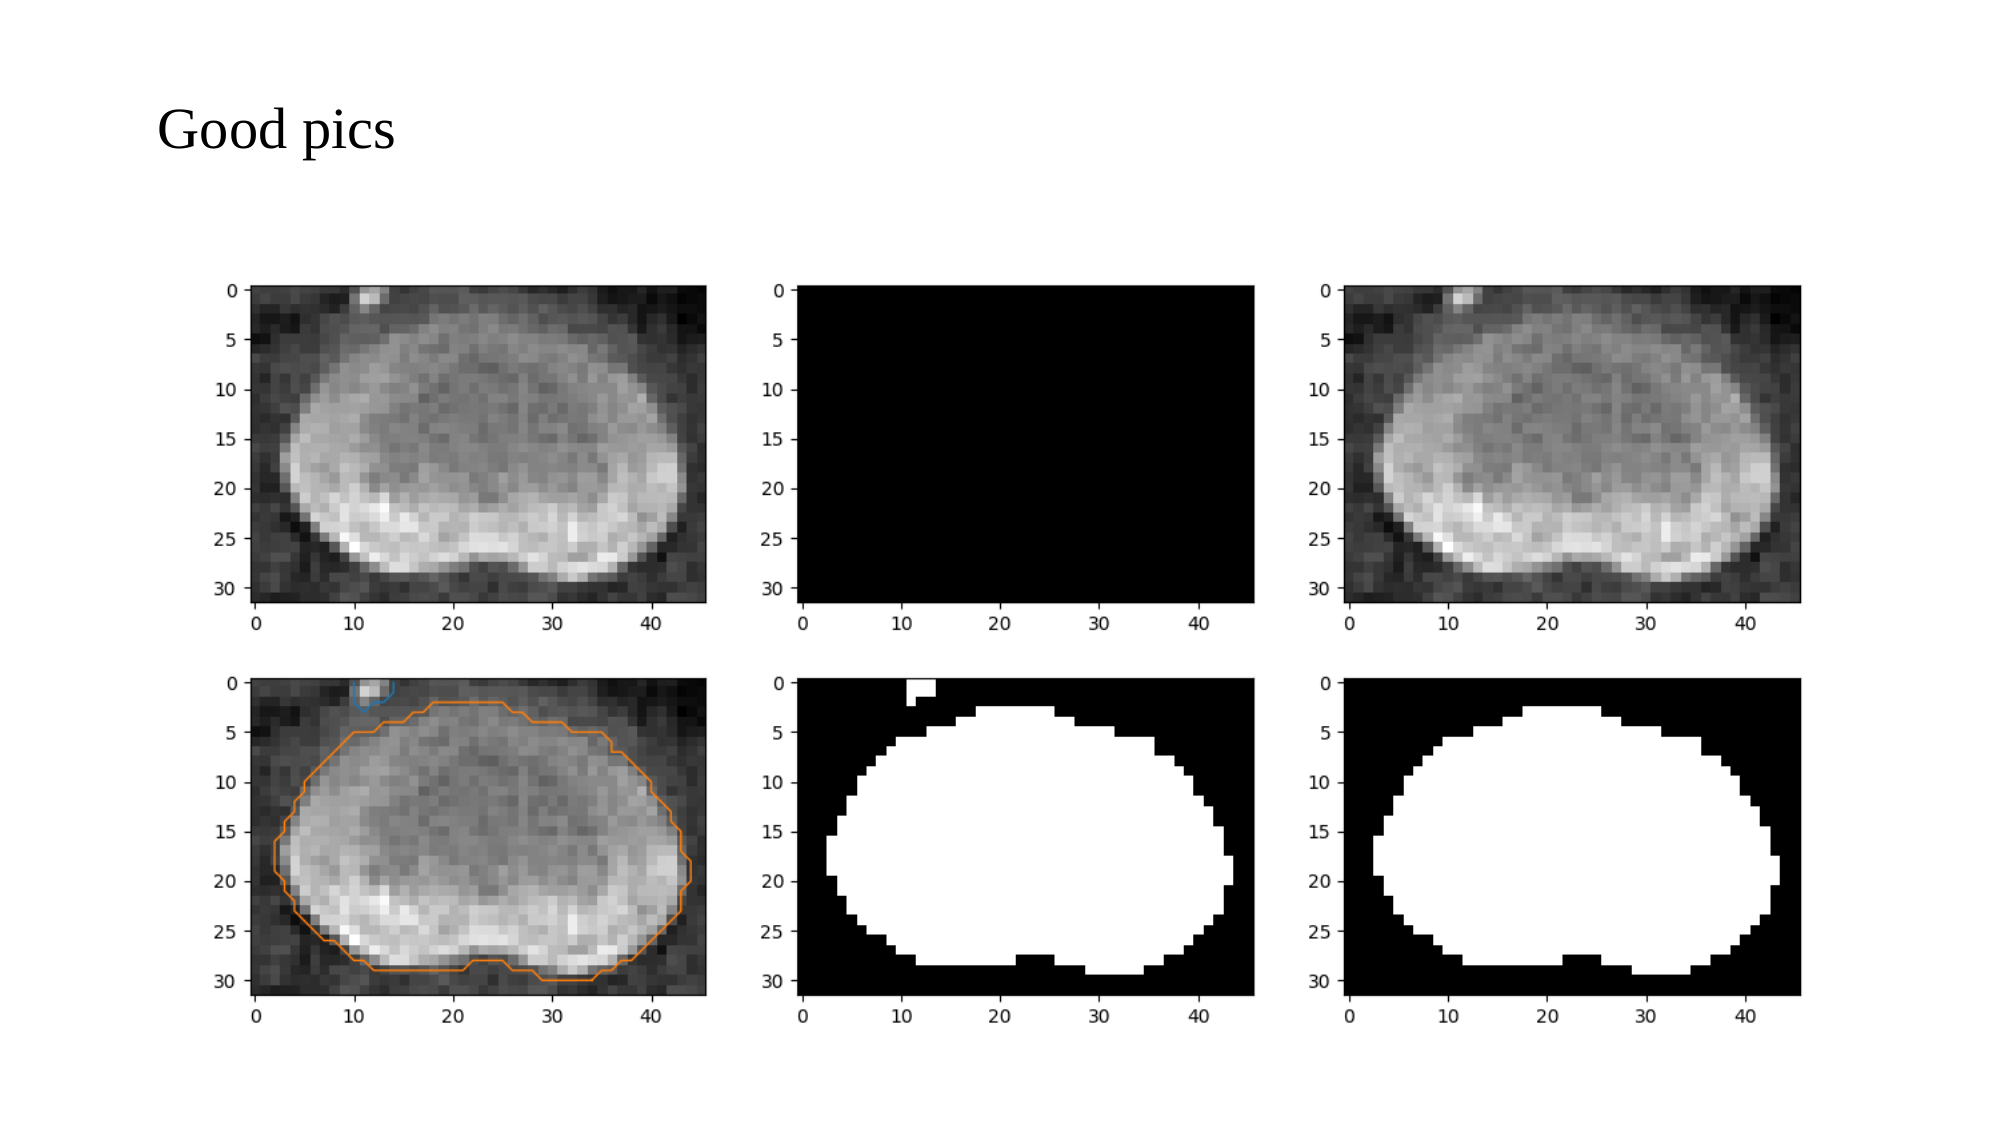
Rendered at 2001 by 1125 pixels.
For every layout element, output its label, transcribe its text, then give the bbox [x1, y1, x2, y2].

picture [0, 168, 2000, 1103]
text_box Good pics [143, 83, 412, 168]
